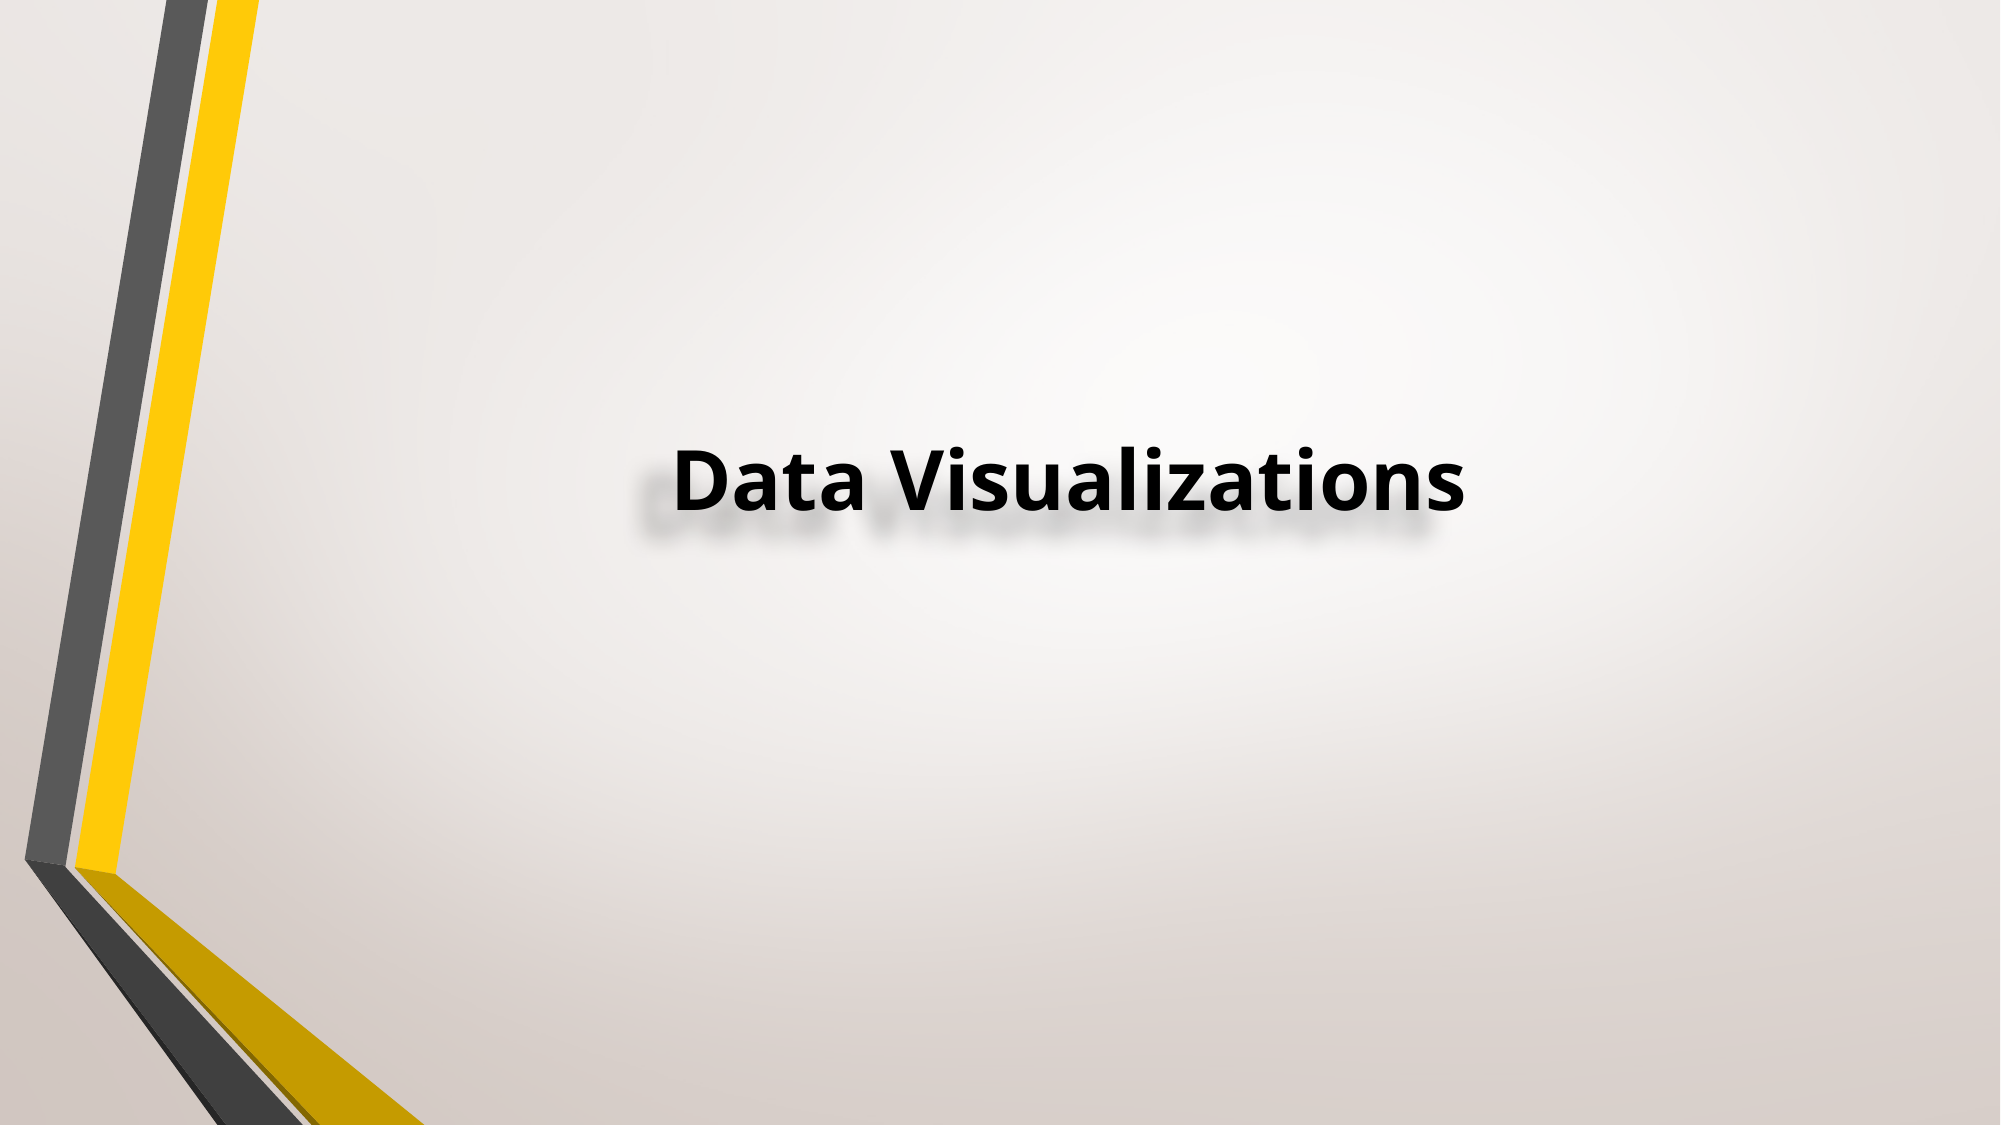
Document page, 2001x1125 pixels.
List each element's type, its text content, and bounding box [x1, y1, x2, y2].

text_box Data Visualizations [655, 419, 1689, 535]
